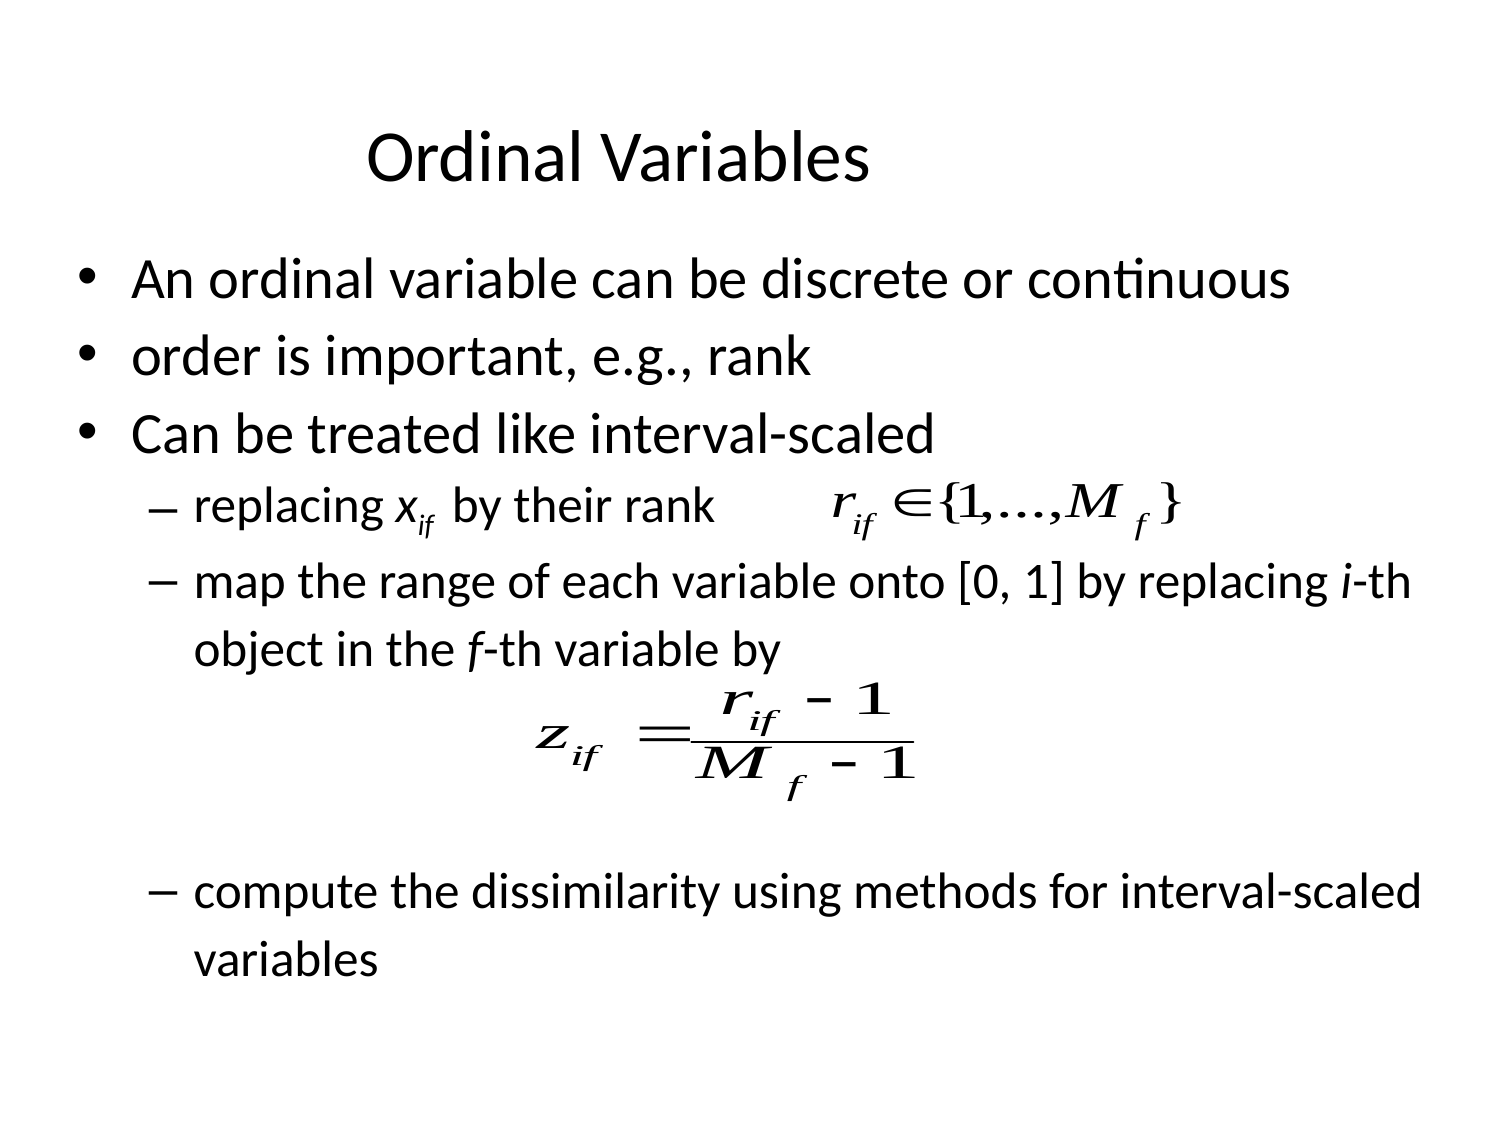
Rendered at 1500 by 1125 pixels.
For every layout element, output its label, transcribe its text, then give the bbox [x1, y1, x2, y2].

list An ordinal variable can be discrete or continuous order is important, e.g., rank Can be treated like interval-scaled replacing xif by their rank map the range of each variable onto [0, 1] by replacing i-th object in the f-th variable by compute the dissimilarity using methods for interval-scaled variables [62, 224, 1450, 1000]
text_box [524, 674, 926, 809]
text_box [824, 474, 1188, 548]
title Ordinal Variables [249, 99, 988, 204]
